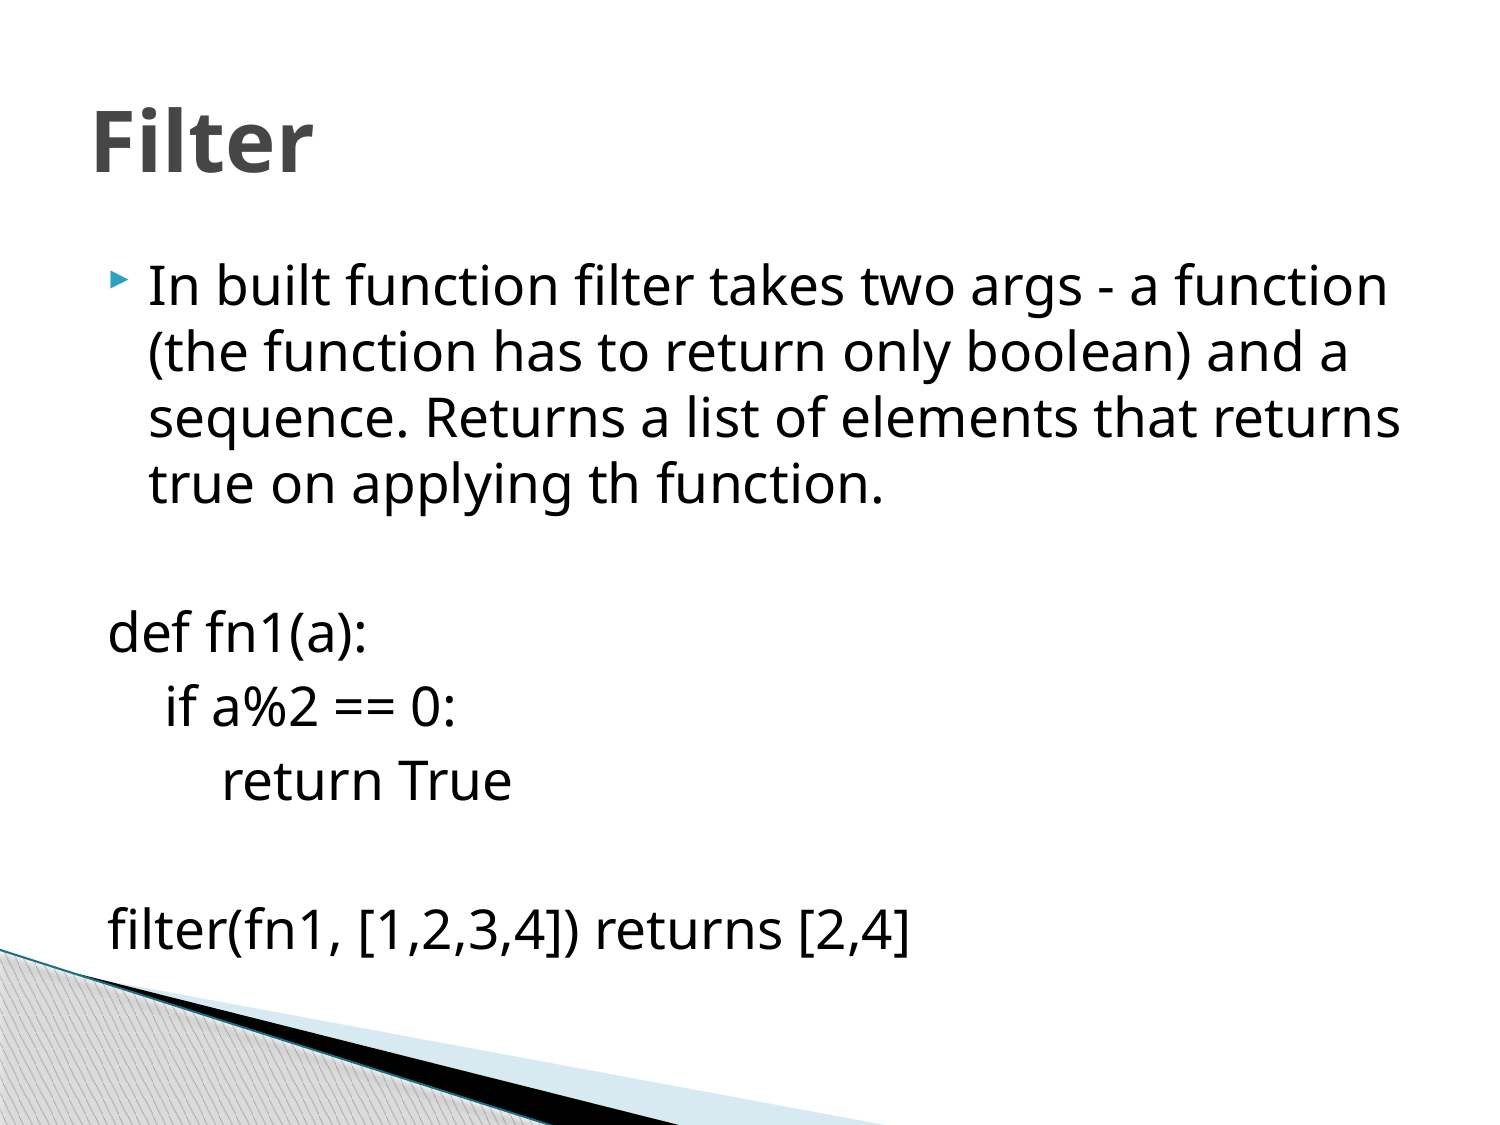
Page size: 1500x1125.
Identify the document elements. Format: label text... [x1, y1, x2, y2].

title Filter [75, 45, 1425, 233]
list In built function filter takes two args - a function (the function has to return only boolean) and a sequence. Returns a list of elements that returns true on applying th function. def fn1(a): if a%2 == 0: return True filter(fn1, [1,2,3,4]) returns [2,4] [75, 243, 1425, 986]
